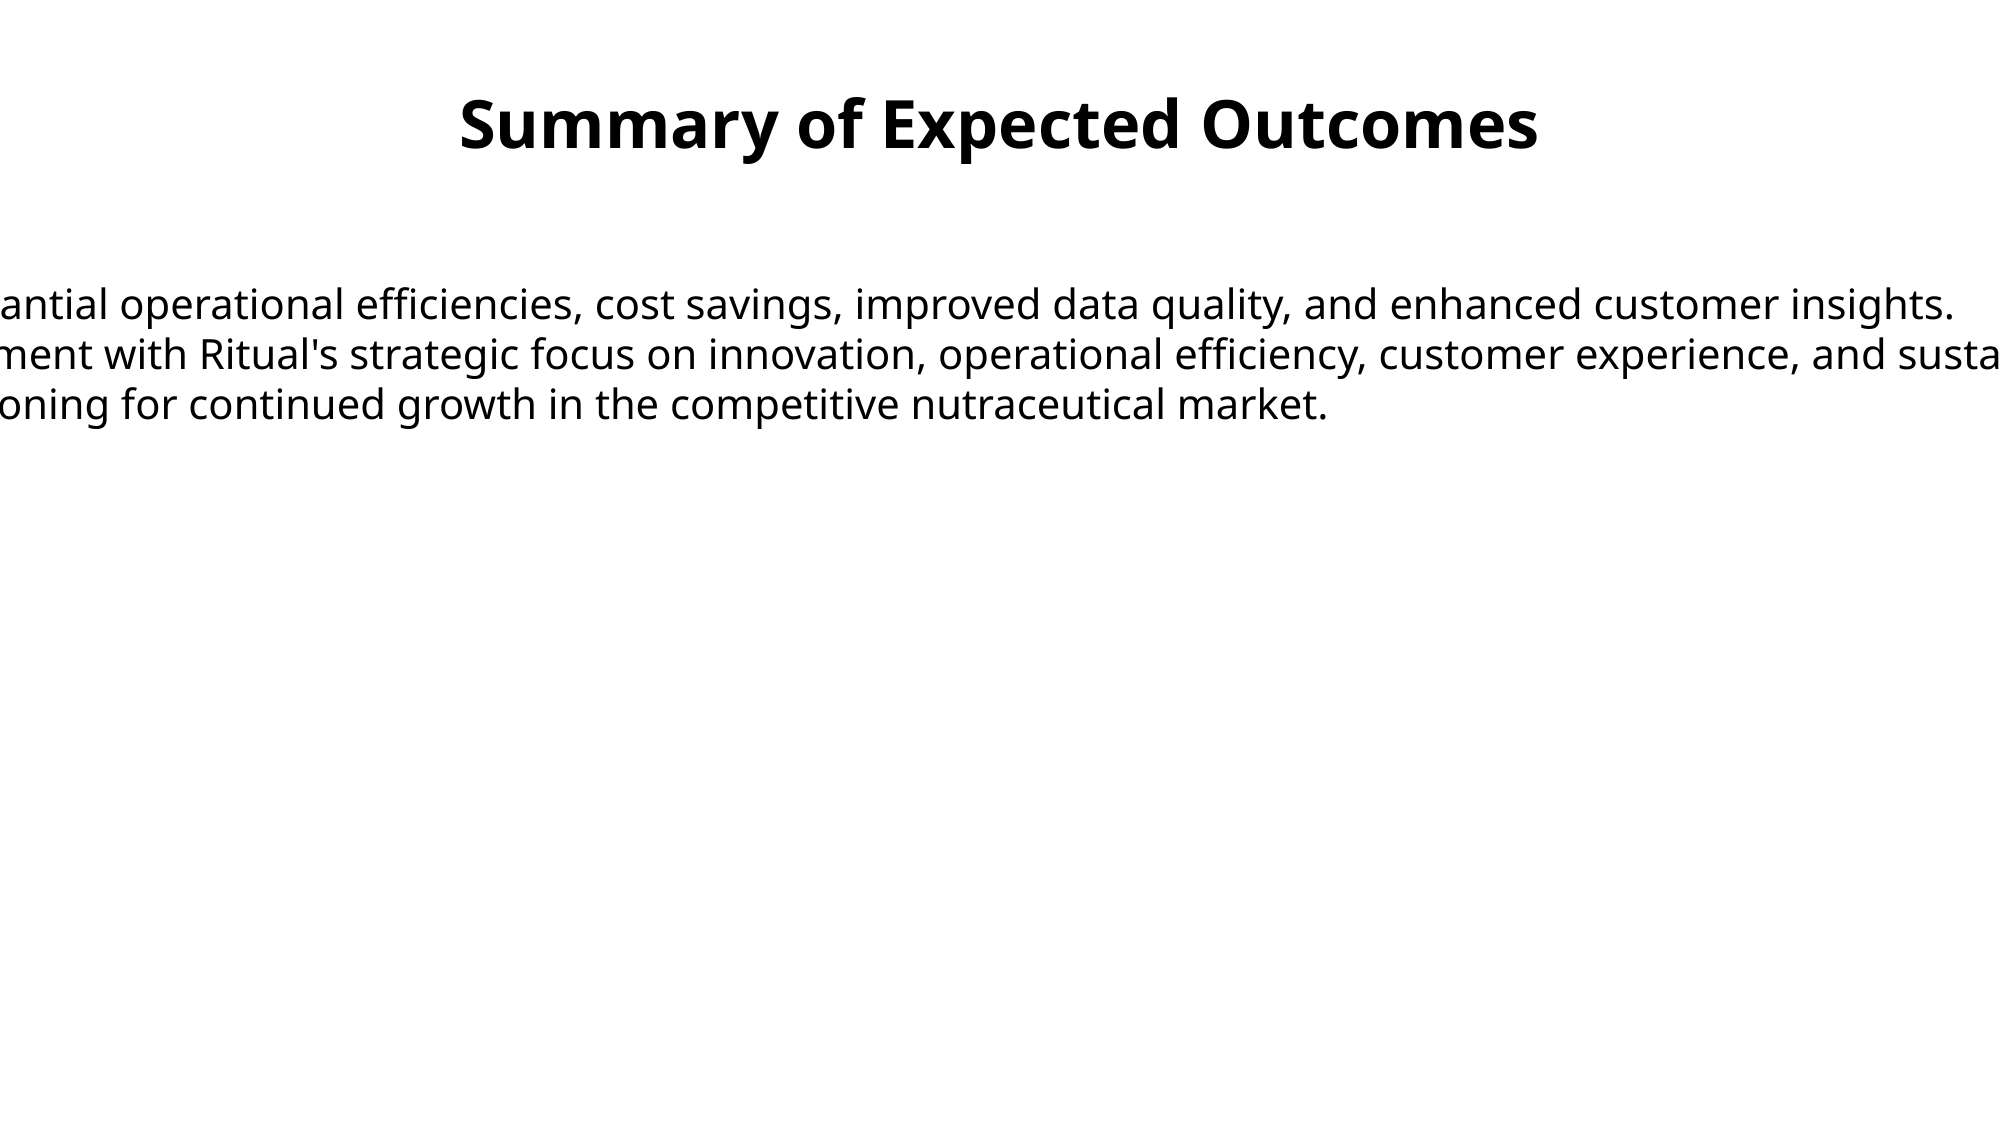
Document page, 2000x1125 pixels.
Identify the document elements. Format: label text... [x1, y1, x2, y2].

text_box Summary of Expected Outcomes [444, 74, 1556, 170]
text_box ➢ Substantial operational efficiencies, cost savings, improved data quality, and enhanced customer insights. ➢ Alignment with Ritual's strategic focus on innovation, operational efficiency, customer experience, and sustainability. ➢ Positioning for continued growth in the competitive nutraceutical market. [0, 224, 2000, 435]
